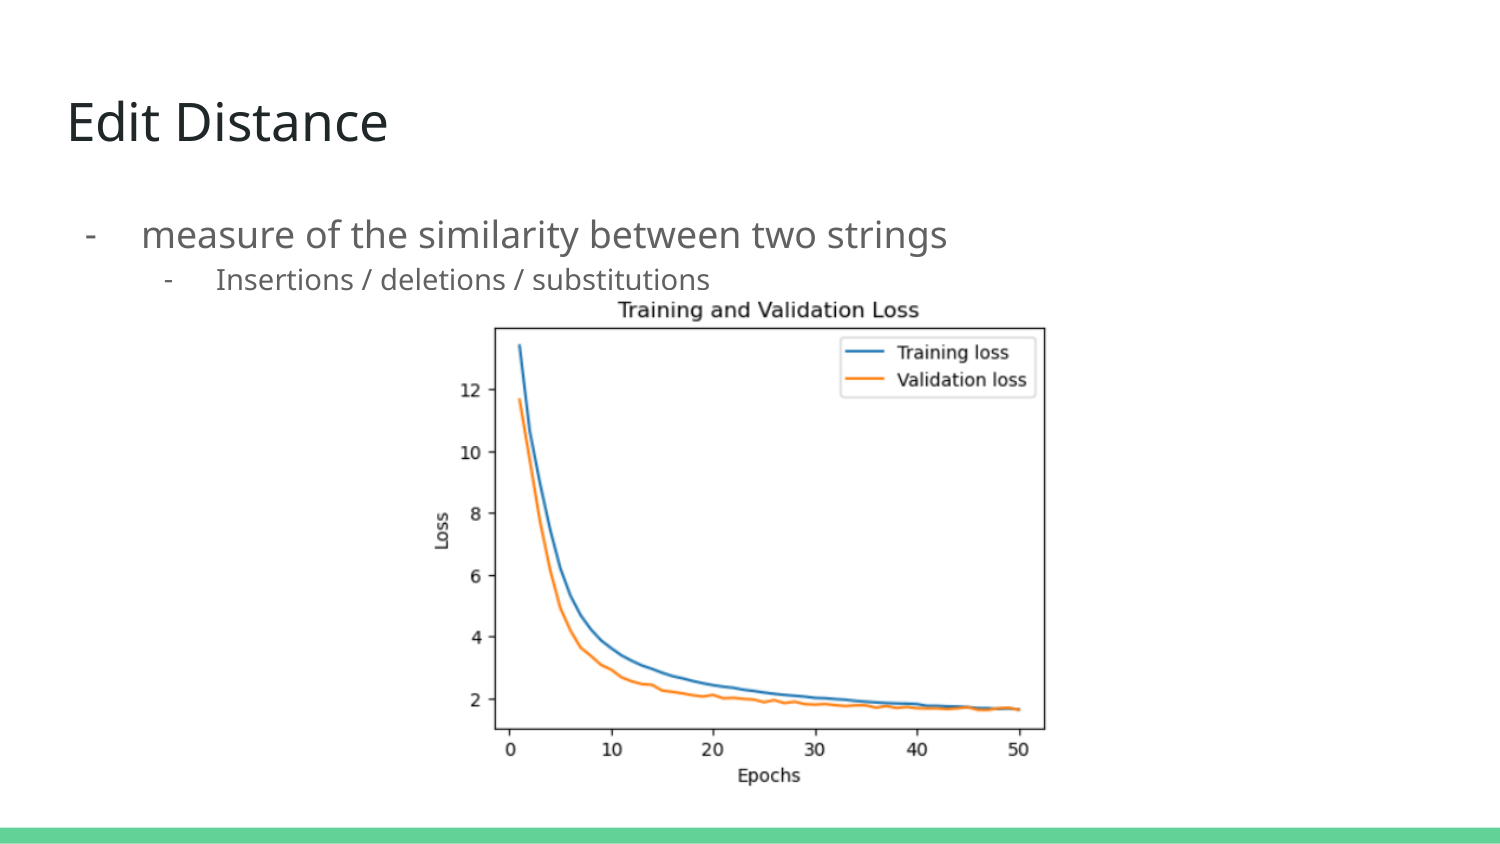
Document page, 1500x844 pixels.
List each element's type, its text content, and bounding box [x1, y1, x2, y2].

title Edit Distance [51, 72, 1449, 167]
picture [423, 290, 1077, 794]
list measure of the similarity between two strings Insertions / deletions / substitutions [51, 189, 1449, 750]
